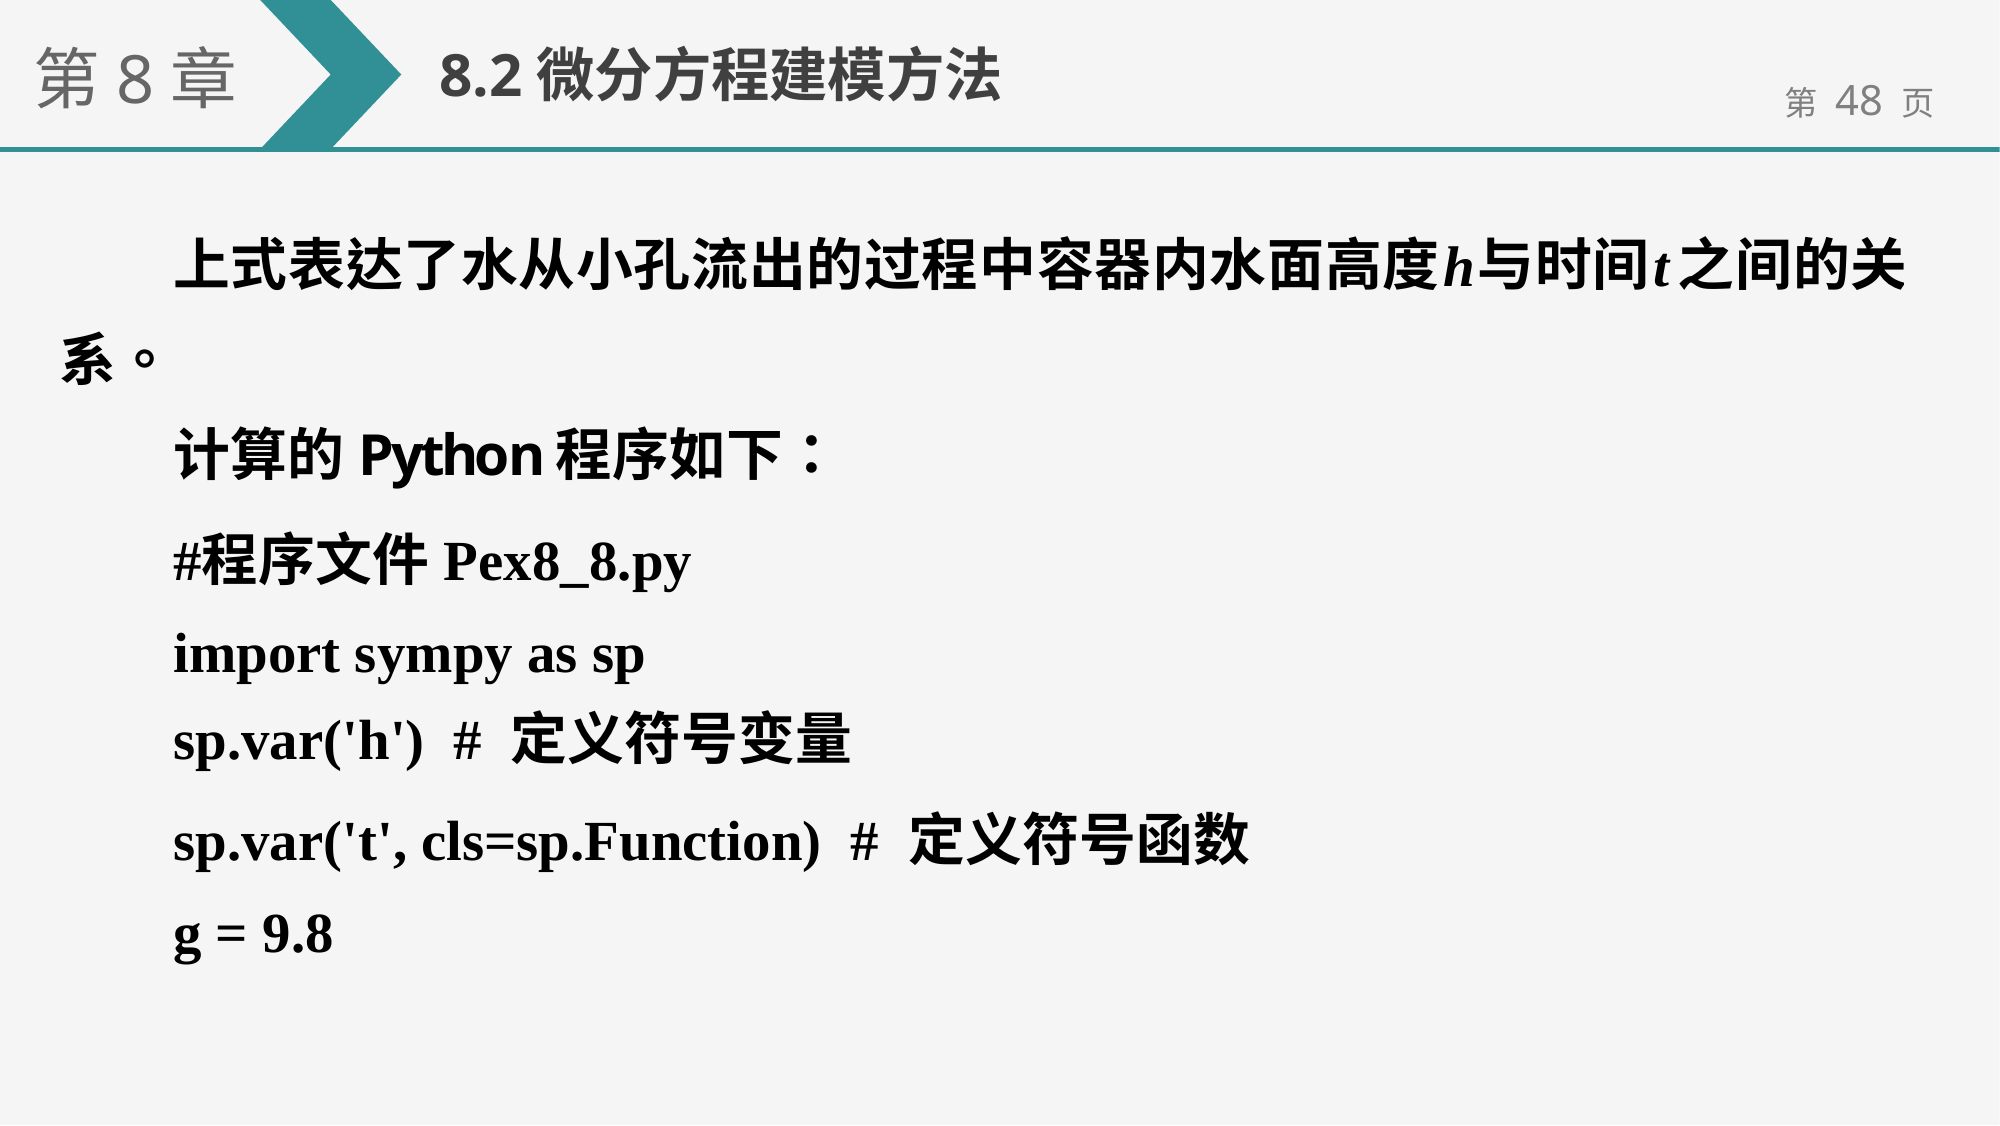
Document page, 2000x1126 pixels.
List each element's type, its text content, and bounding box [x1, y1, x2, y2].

text_box 8.2微分方程建模方法 [424, 31, 1366, 116]
text_box [258, 0, 403, 148]
text_box 第8章 [19, 29, 253, 125]
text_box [59, 218, 1904, 1104]
